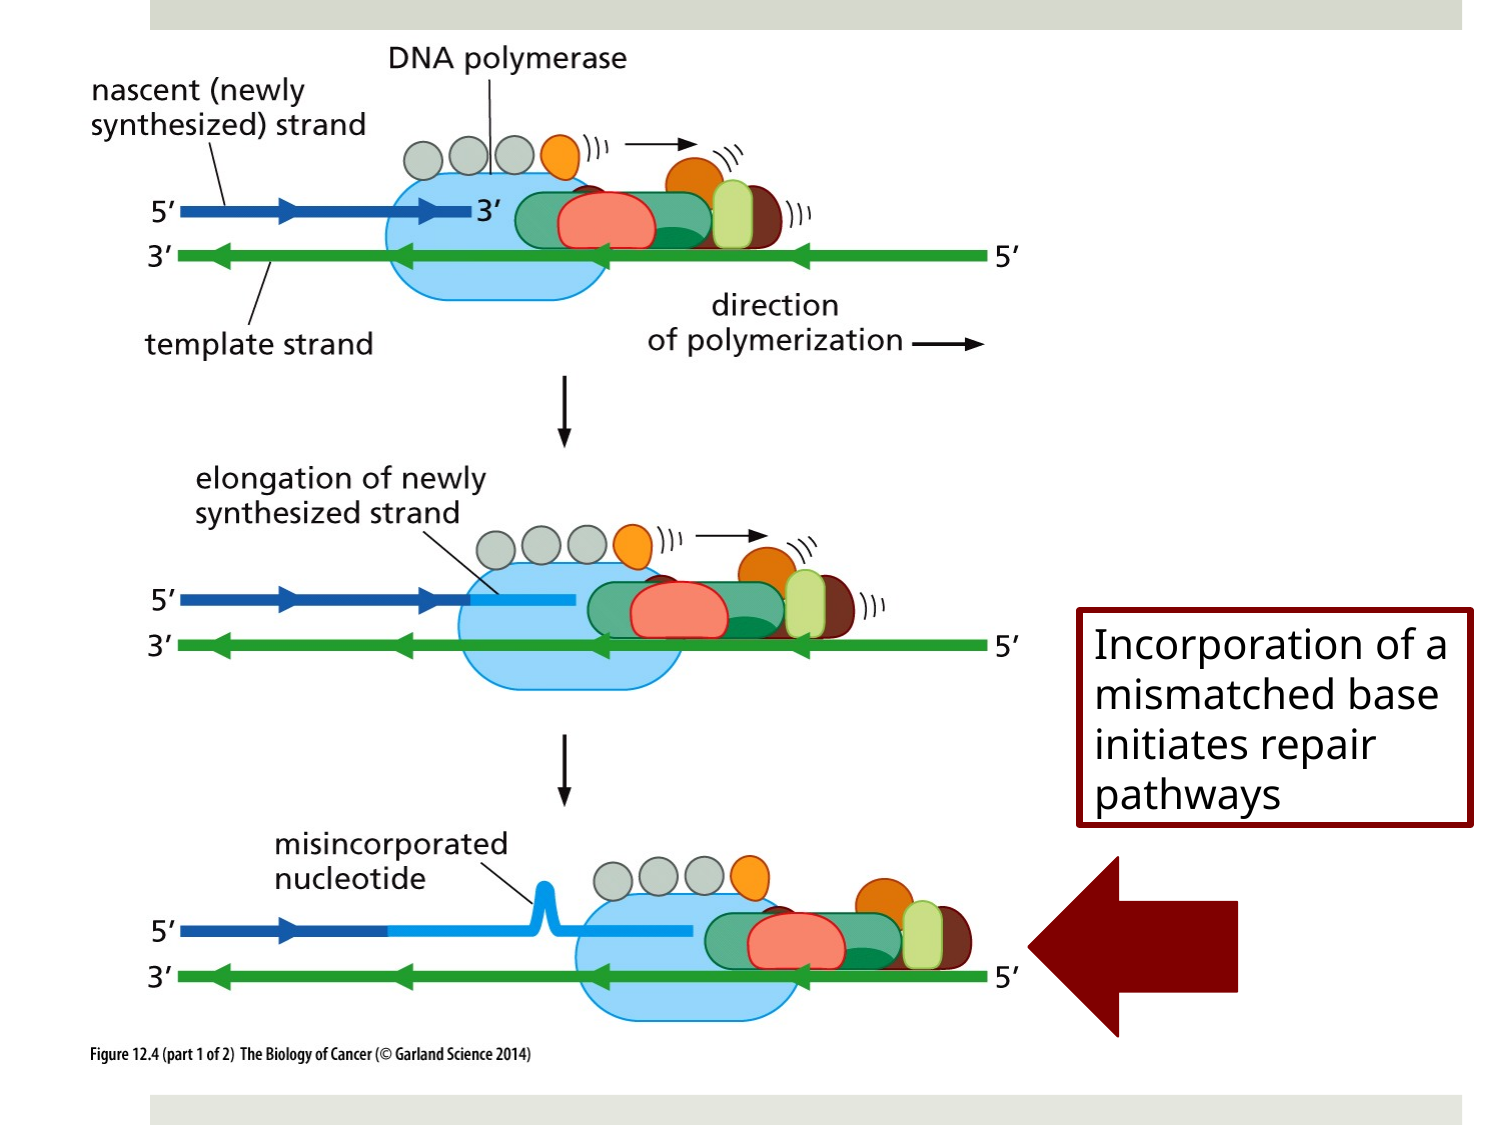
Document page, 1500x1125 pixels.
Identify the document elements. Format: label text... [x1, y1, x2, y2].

text_box [1029, 856, 1239, 1038]
picture [82, 34, 1029, 1069]
text_box Incorporation of a mismatched base initiates repair pathways [1079, 610, 1471, 826]
